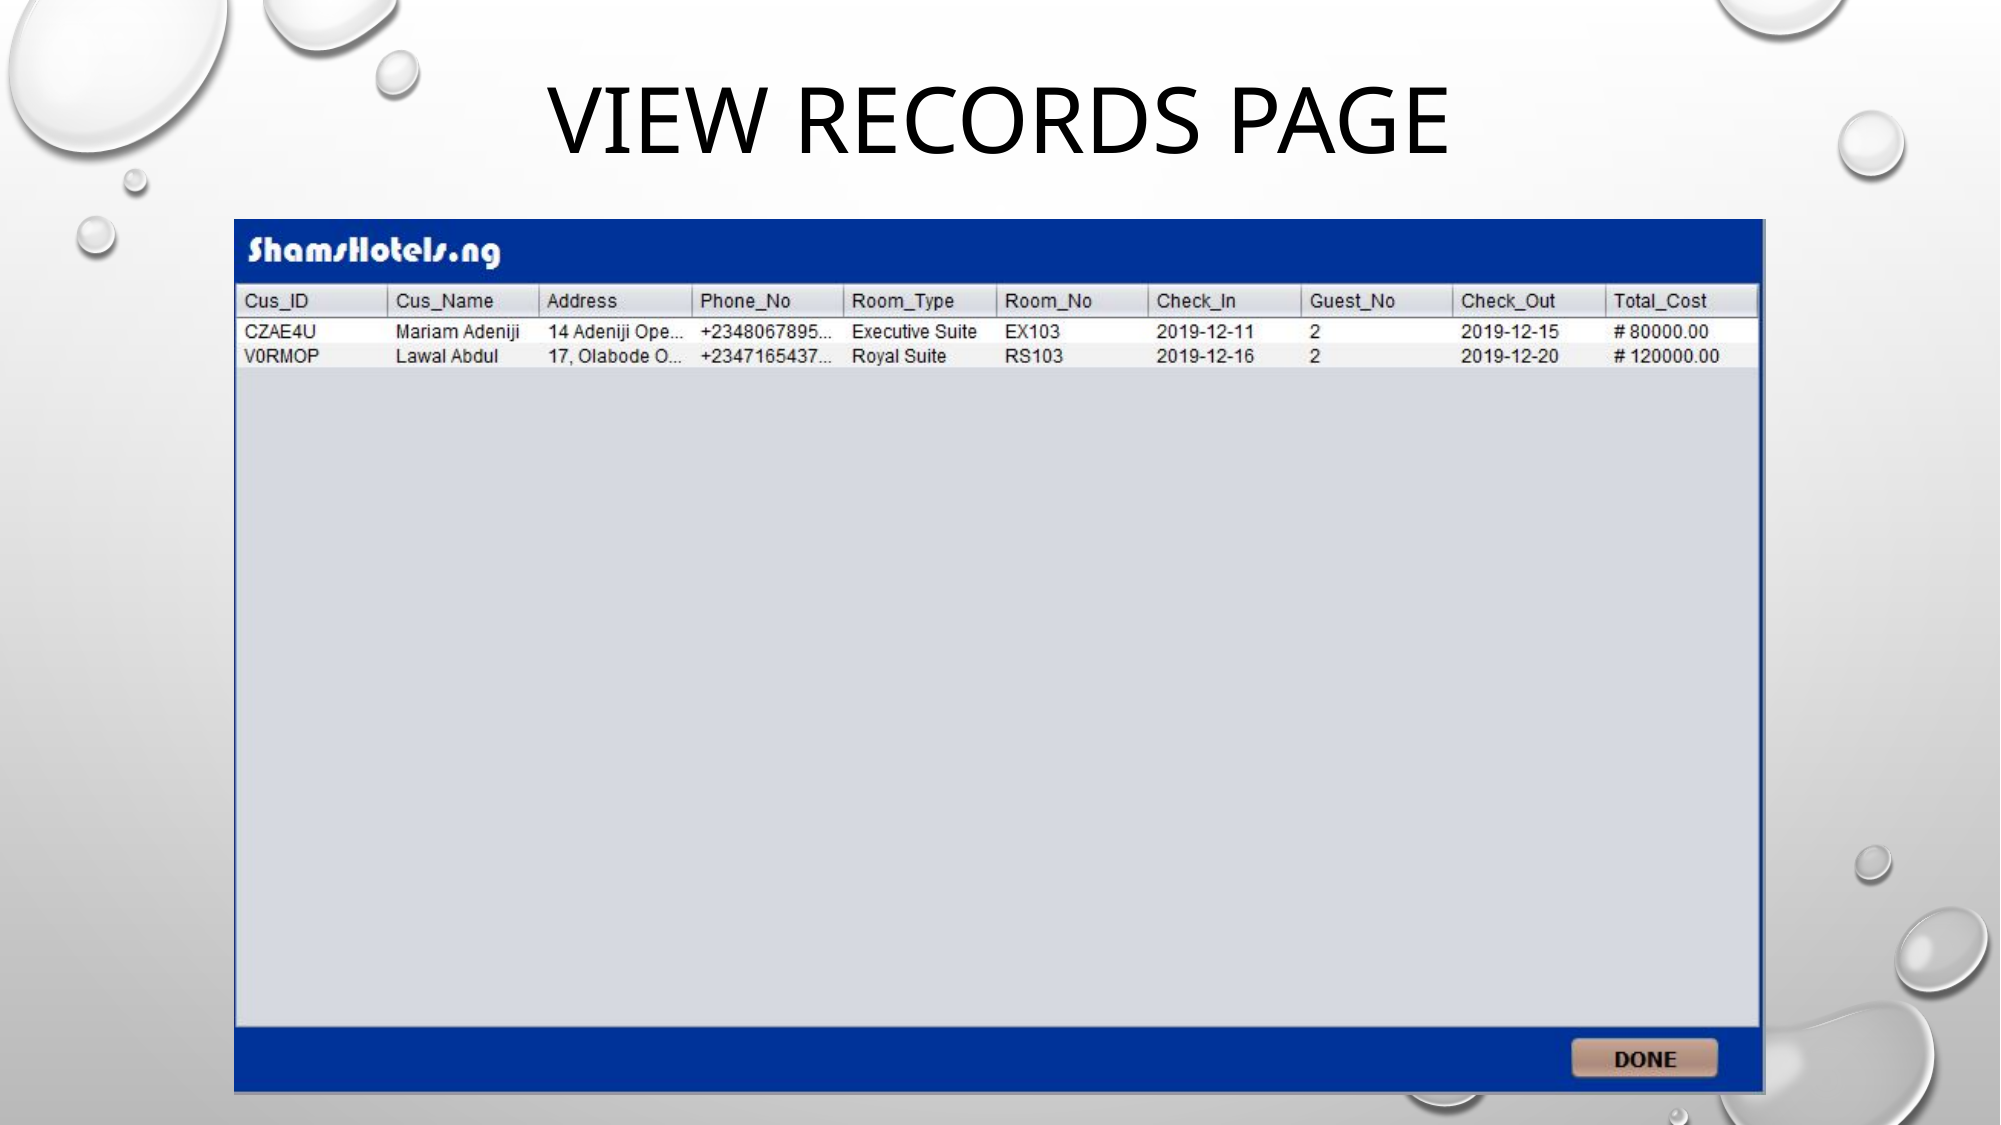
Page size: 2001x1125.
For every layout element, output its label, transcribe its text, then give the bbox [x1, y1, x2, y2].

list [233, 219, 1767, 1095]
picture [0, 0, 2000, 1125]
title View records PAGE [149, 27, 1851, 220]
